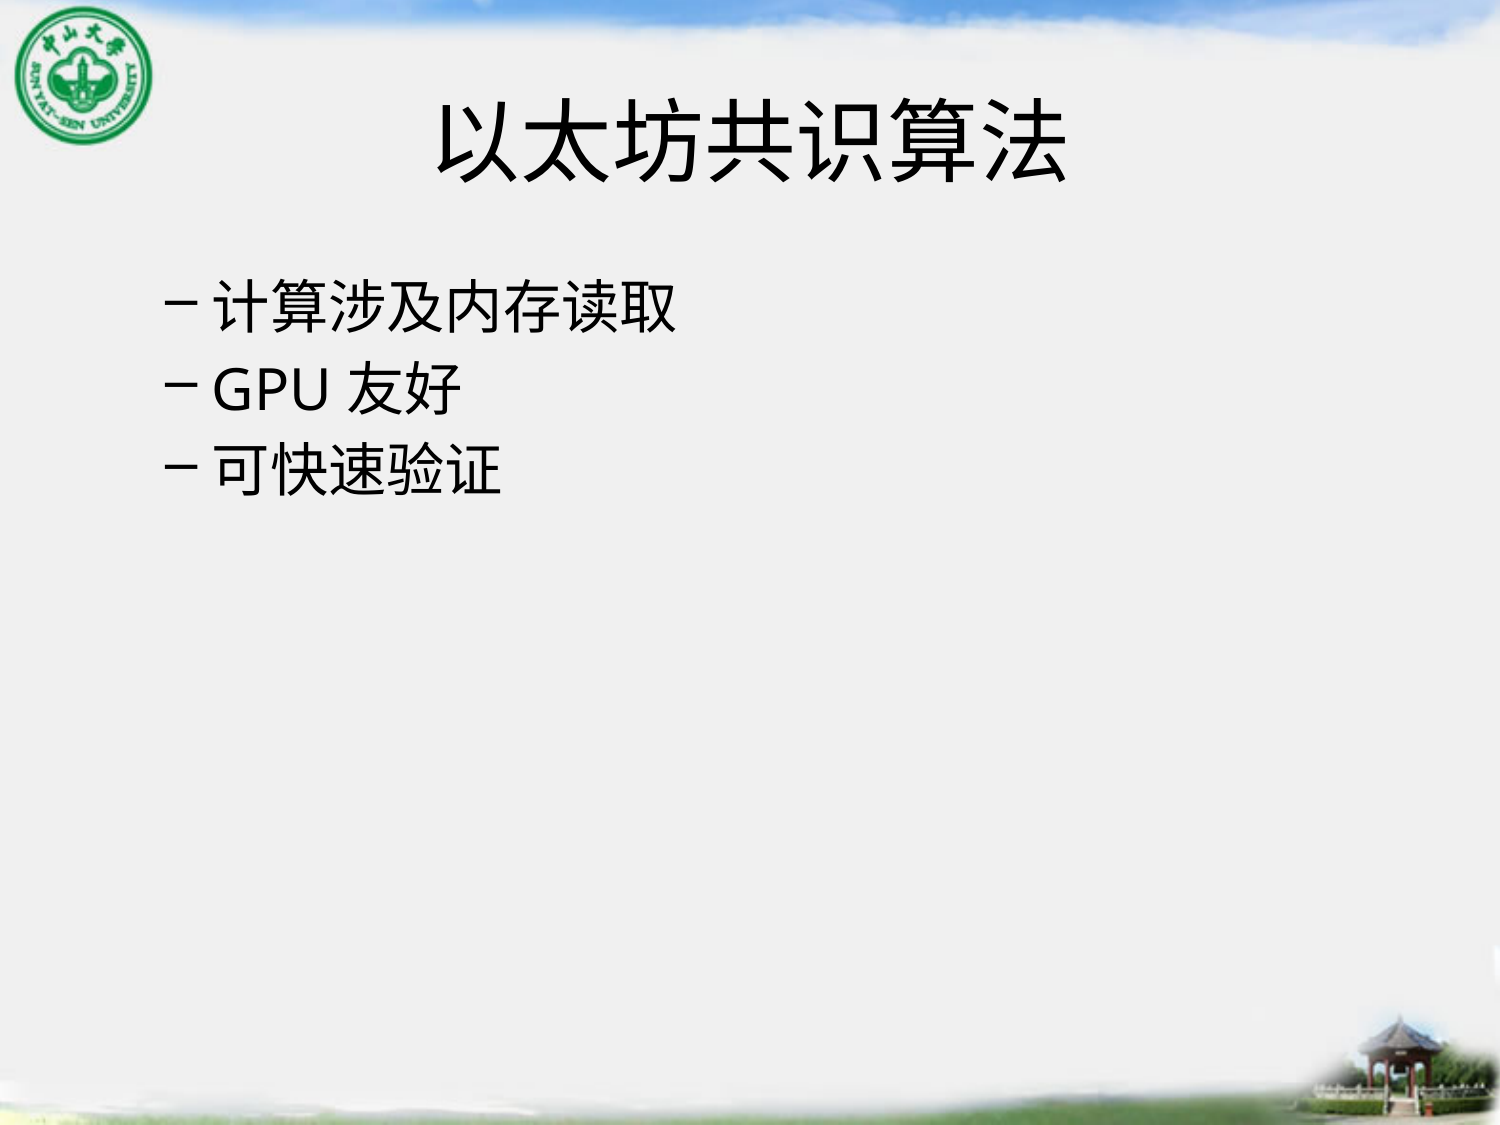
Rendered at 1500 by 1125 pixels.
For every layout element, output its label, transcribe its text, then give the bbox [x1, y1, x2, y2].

list 计算涉及内存读取 GPU友好 可快速验证 [75, 262, 1425, 1005]
picture [0, 0, 1500, 1125]
title 以太坊共识算法 [75, 45, 1425, 233]
